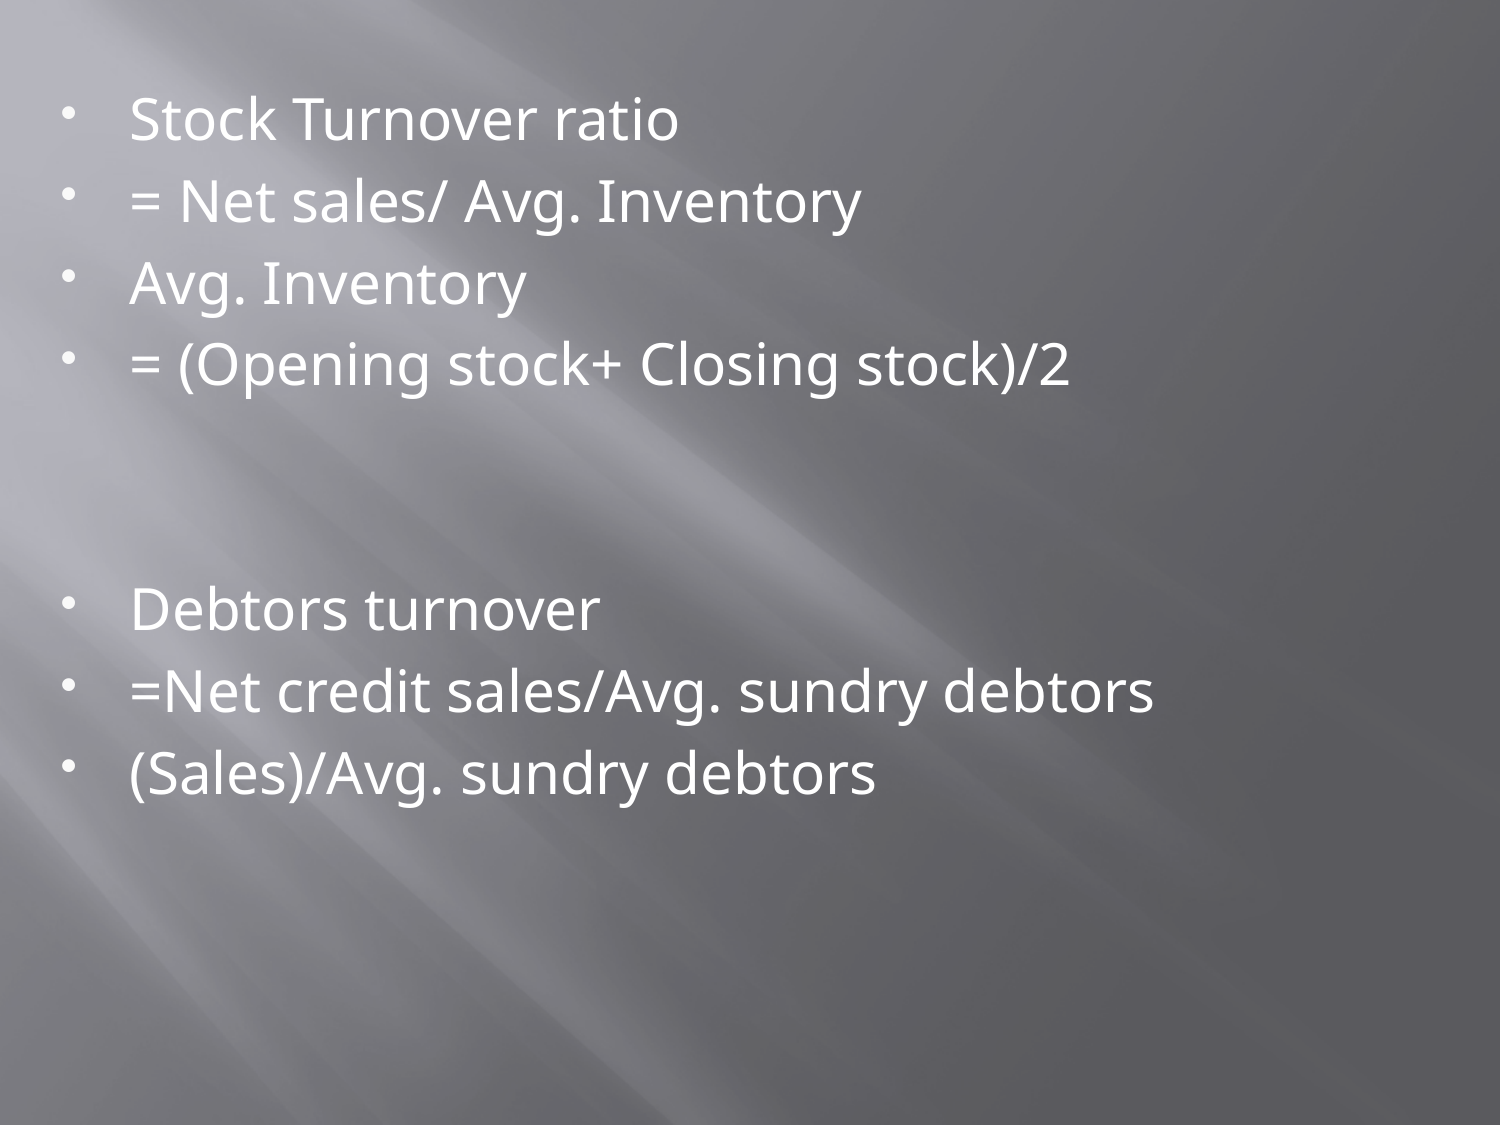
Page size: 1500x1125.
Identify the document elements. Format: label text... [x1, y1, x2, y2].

list Stock Turnover ratio = Net sales/ Avg. Inventory Avg. Inventory = (Opening stock+ Closing stock)/2 Debtors turnover =Net credit sales/Avg. sundry debtors (Sales)/Avg. sundry debtors [24, 75, 1438, 1050]
